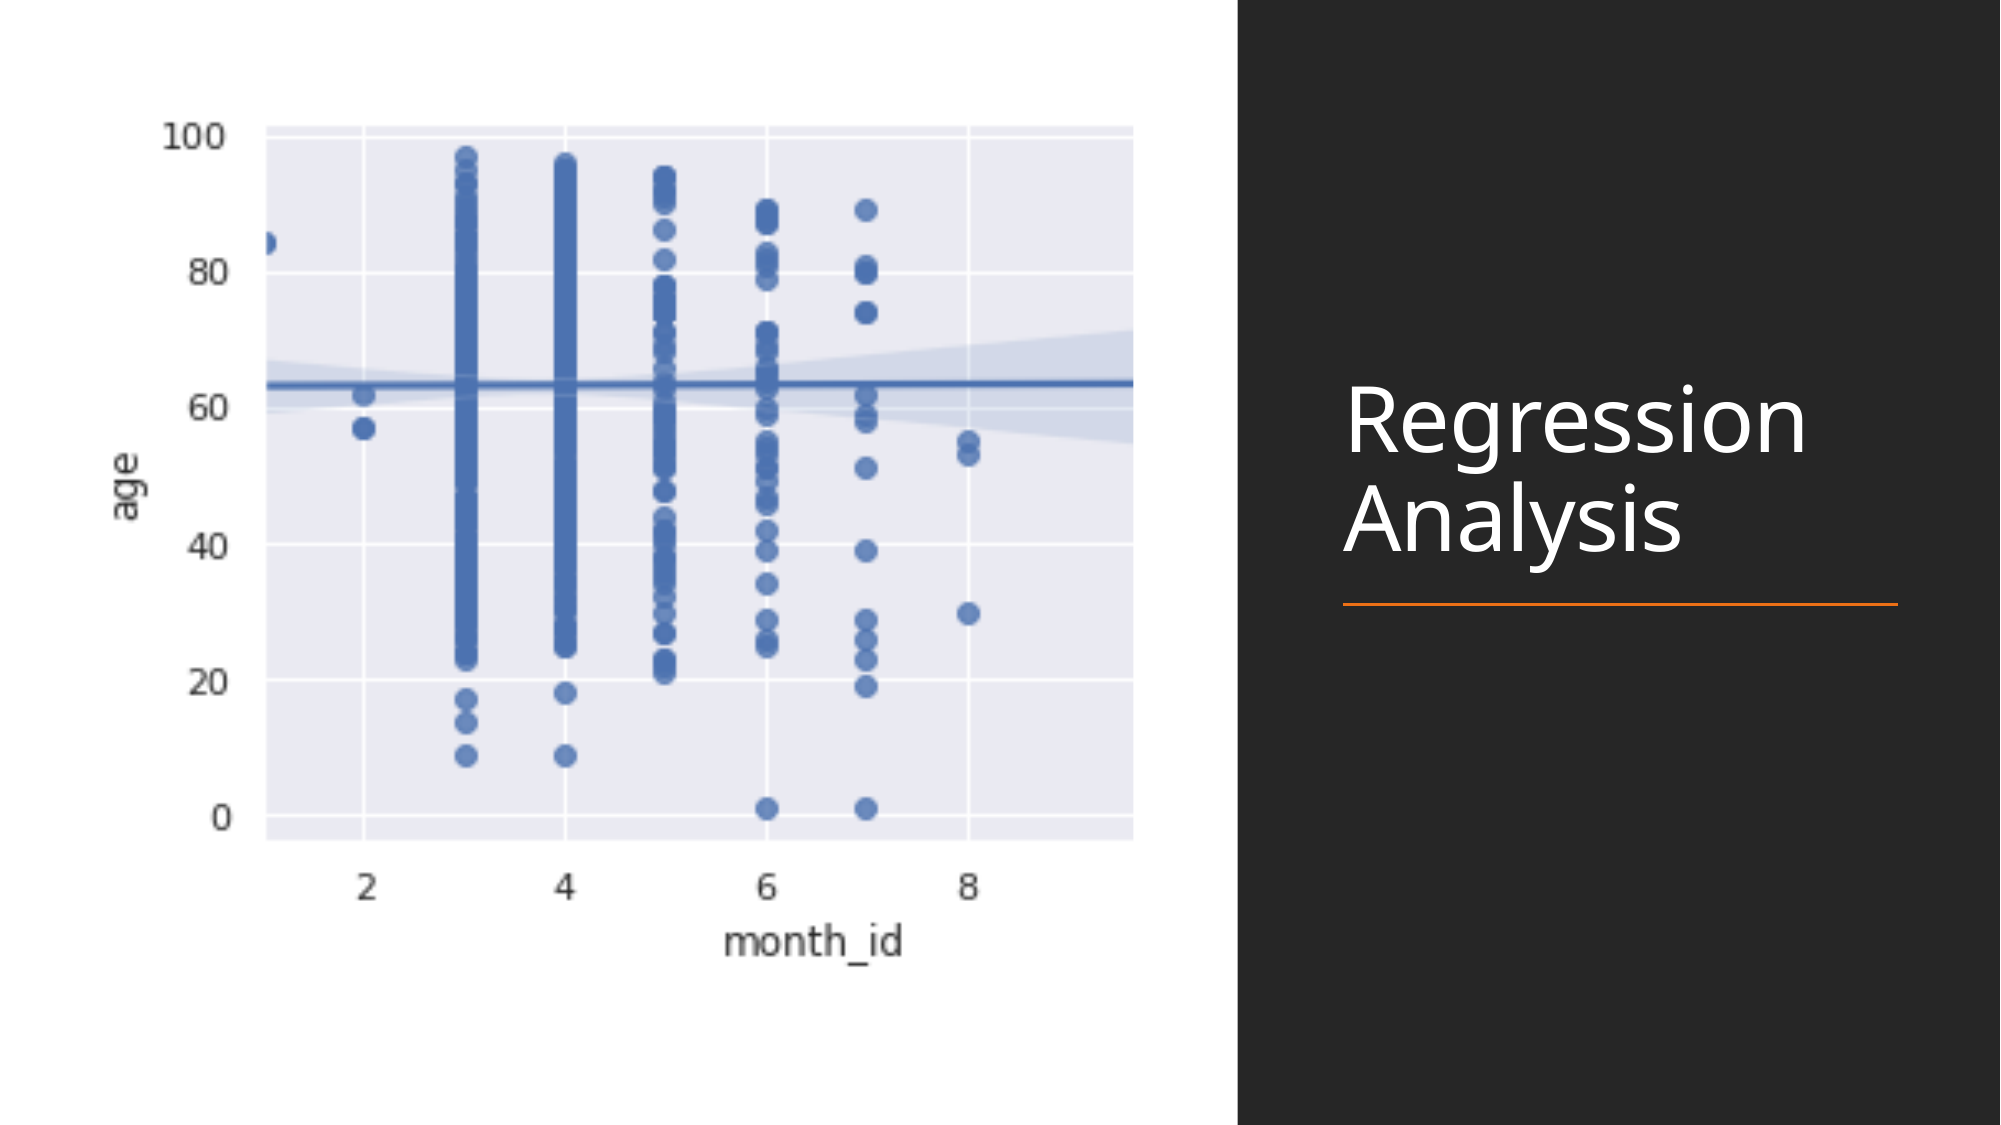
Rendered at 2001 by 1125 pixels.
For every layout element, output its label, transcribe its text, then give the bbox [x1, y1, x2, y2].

title Regression Analysis [1328, 104, 1929, 579]
text_box [0, 0, 1236, 1125]
text_box [1236, 0, 2000, 1125]
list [103, 104, 1134, 1021]
